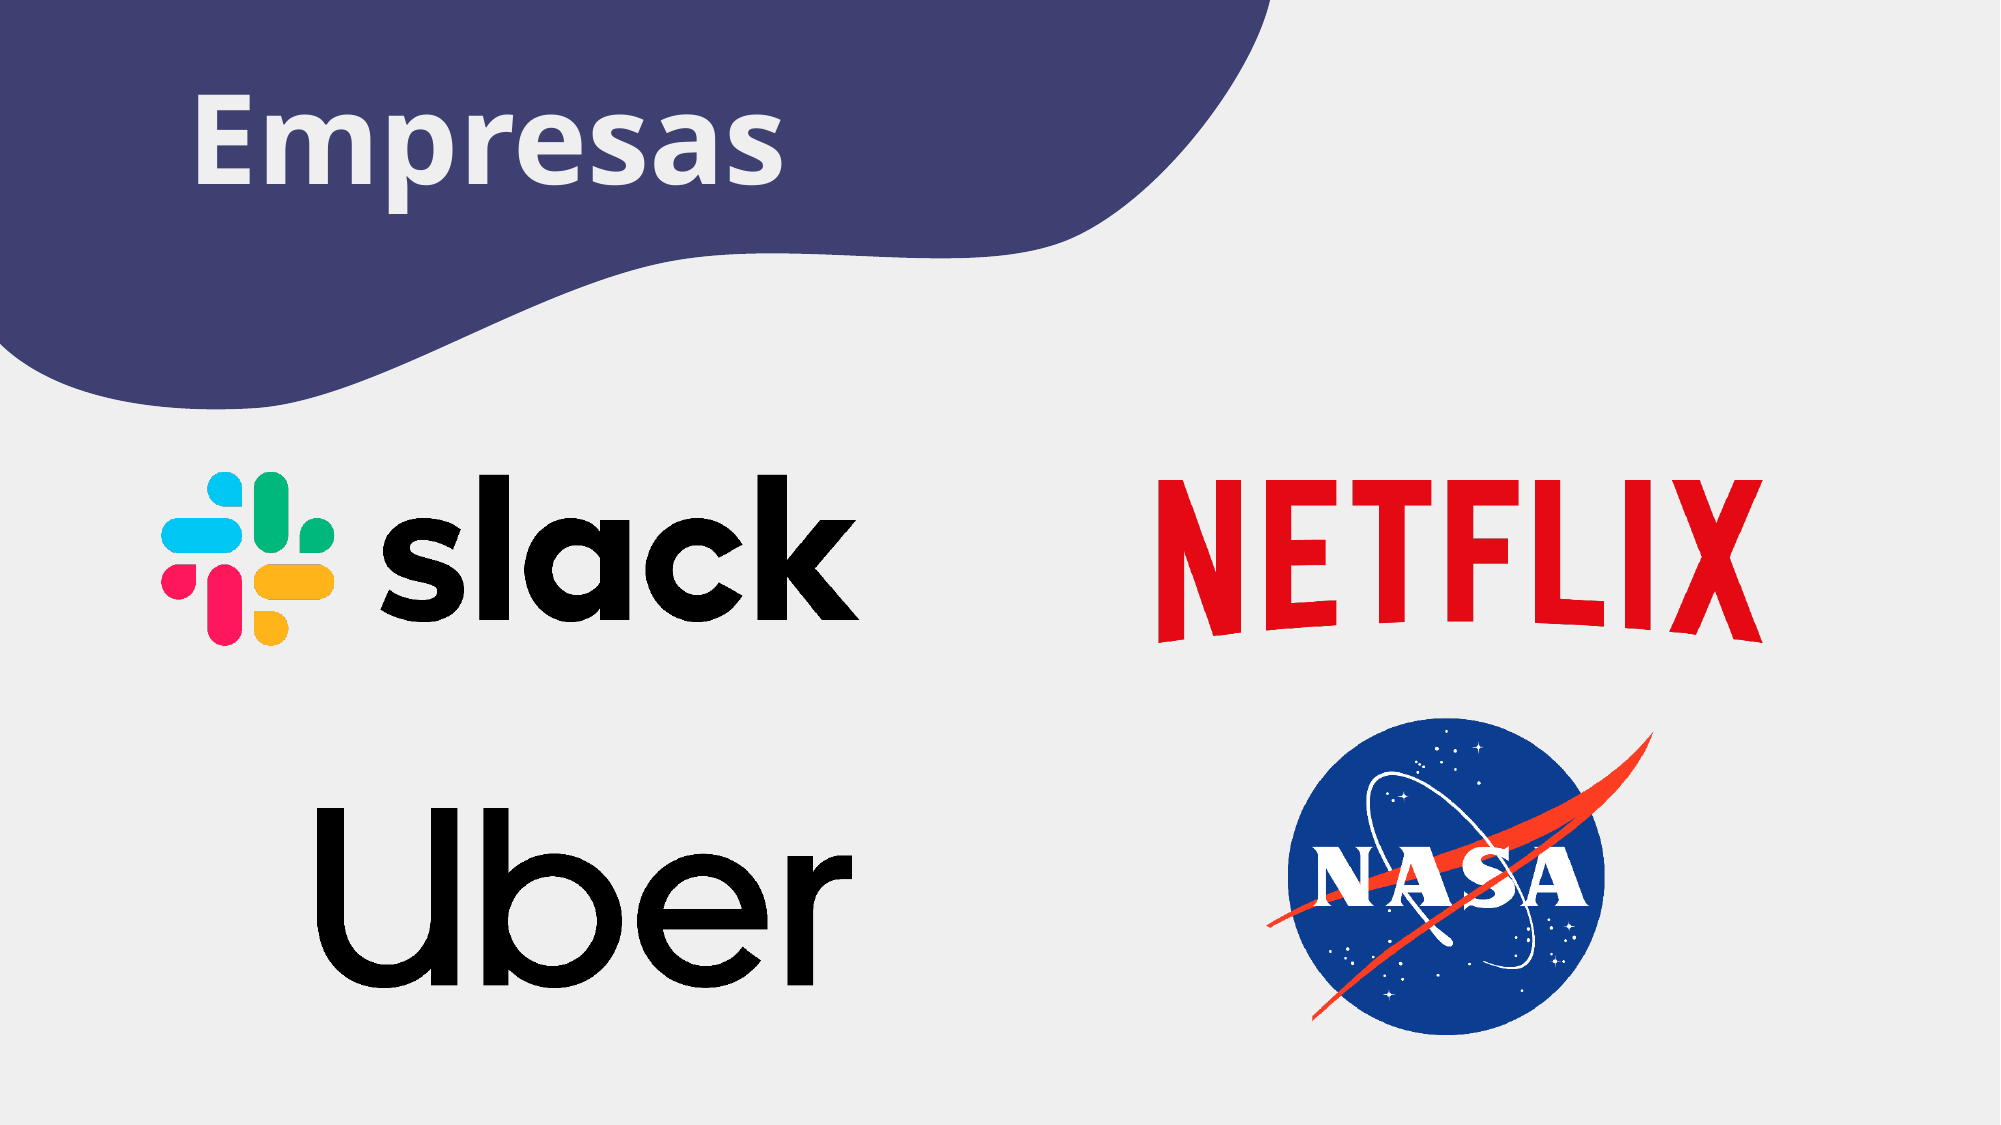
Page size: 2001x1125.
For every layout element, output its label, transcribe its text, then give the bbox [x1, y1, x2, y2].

picture [1137, 460, 1782, 657]
text_box [0, 0, 1270, 407]
picture [157, 360, 863, 757]
text_box Empresas [172, 52, 803, 217]
picture [1056, 675, 1862, 1078]
picture [317, 808, 852, 988]
